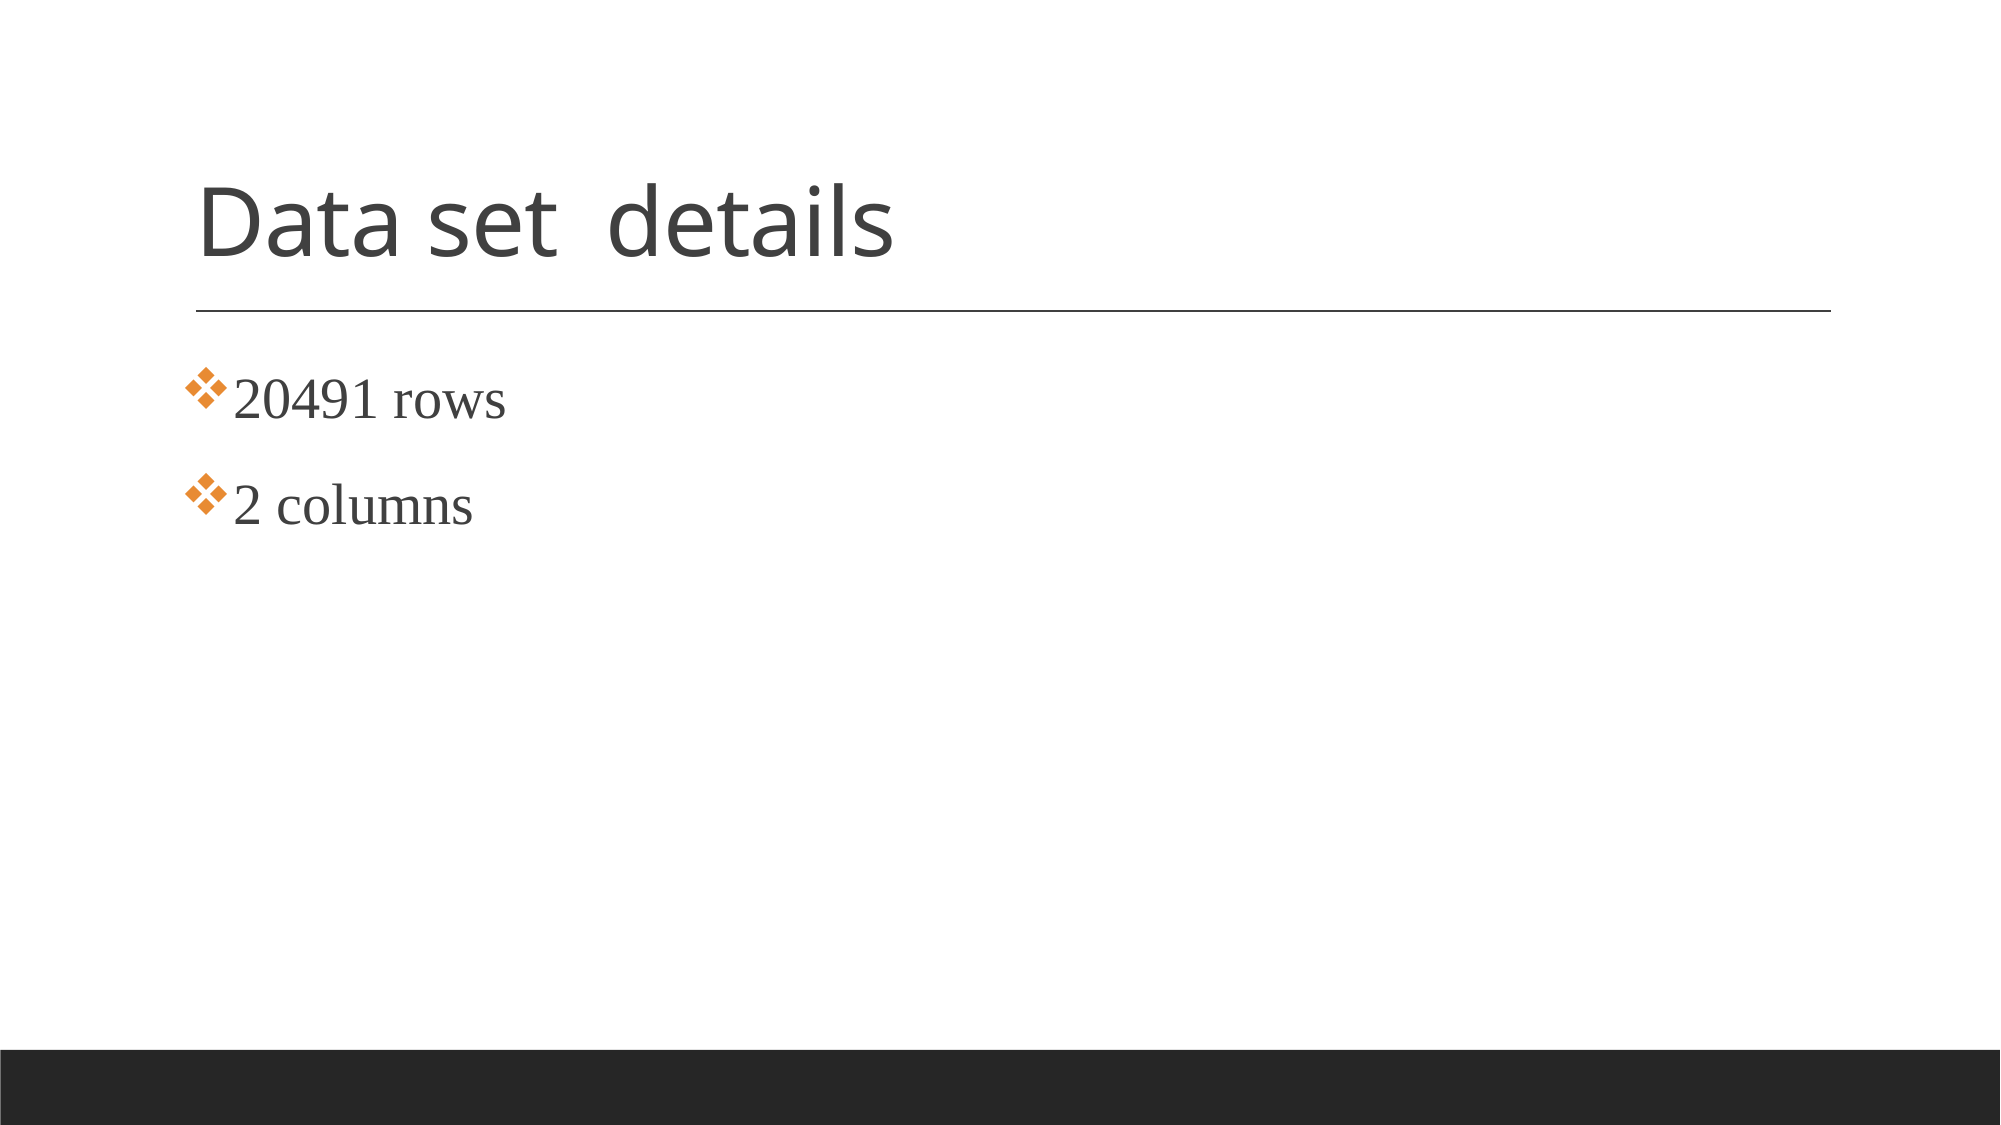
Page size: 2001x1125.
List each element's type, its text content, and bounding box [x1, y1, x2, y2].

list 20491 rows 2 columns [180, 345, 1830, 963]
title Data set details [180, 47, 1830, 285]
